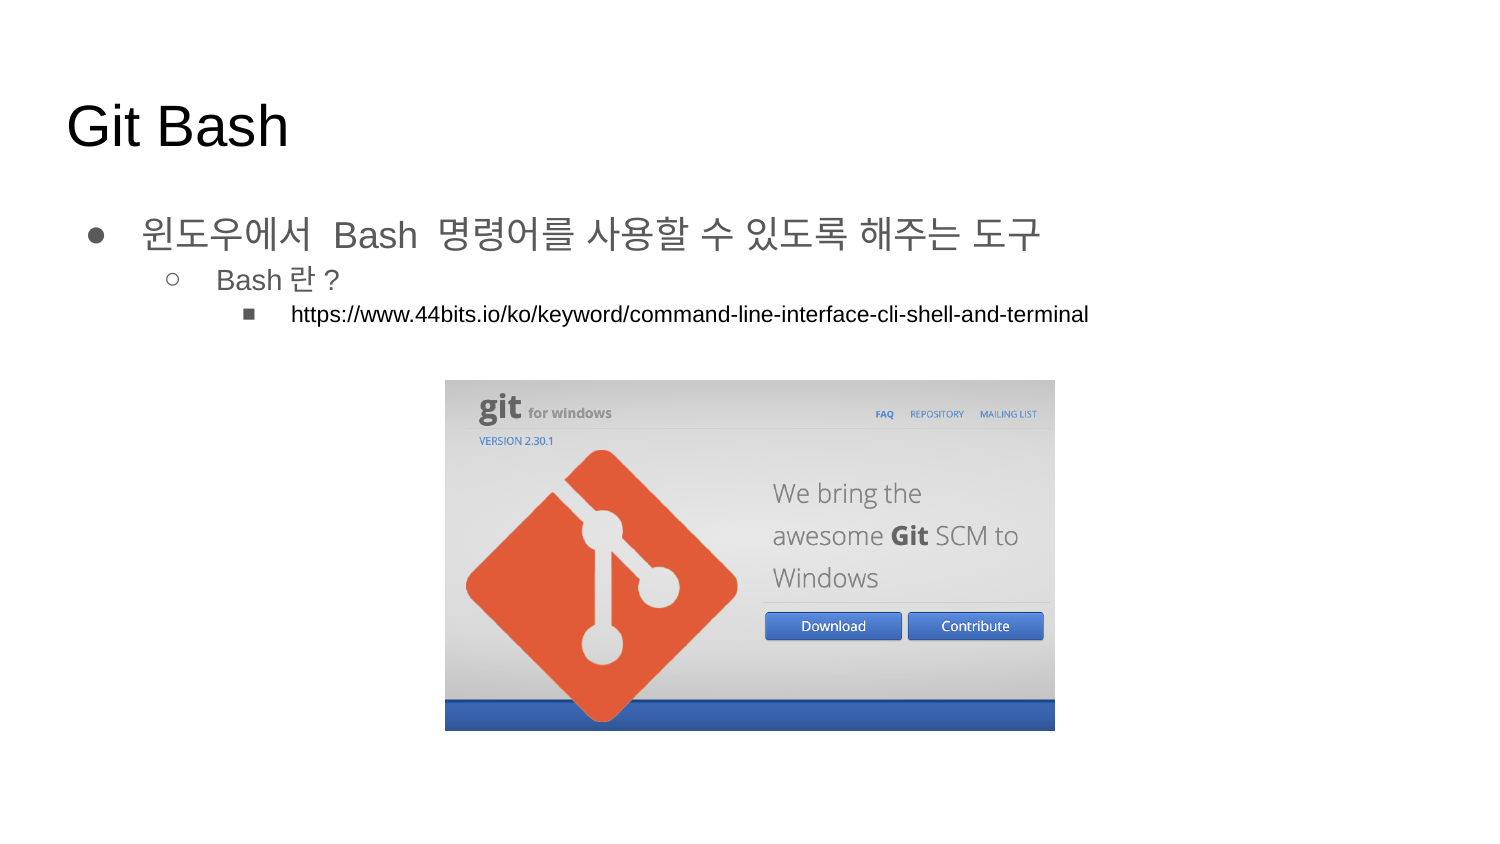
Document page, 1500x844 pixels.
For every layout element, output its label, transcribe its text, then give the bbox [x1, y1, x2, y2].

picture [444, 379, 1056, 731]
list 윈도우에서 Bash 명령어를 사용할 수 있도록 해주는 도구 Bash란? https://www.44bits.io/ko/keyword/command-line-interface-cli-shell-and-terminal [51, 189, 1449, 750]
title Git Bash [51, 72, 1449, 167]
